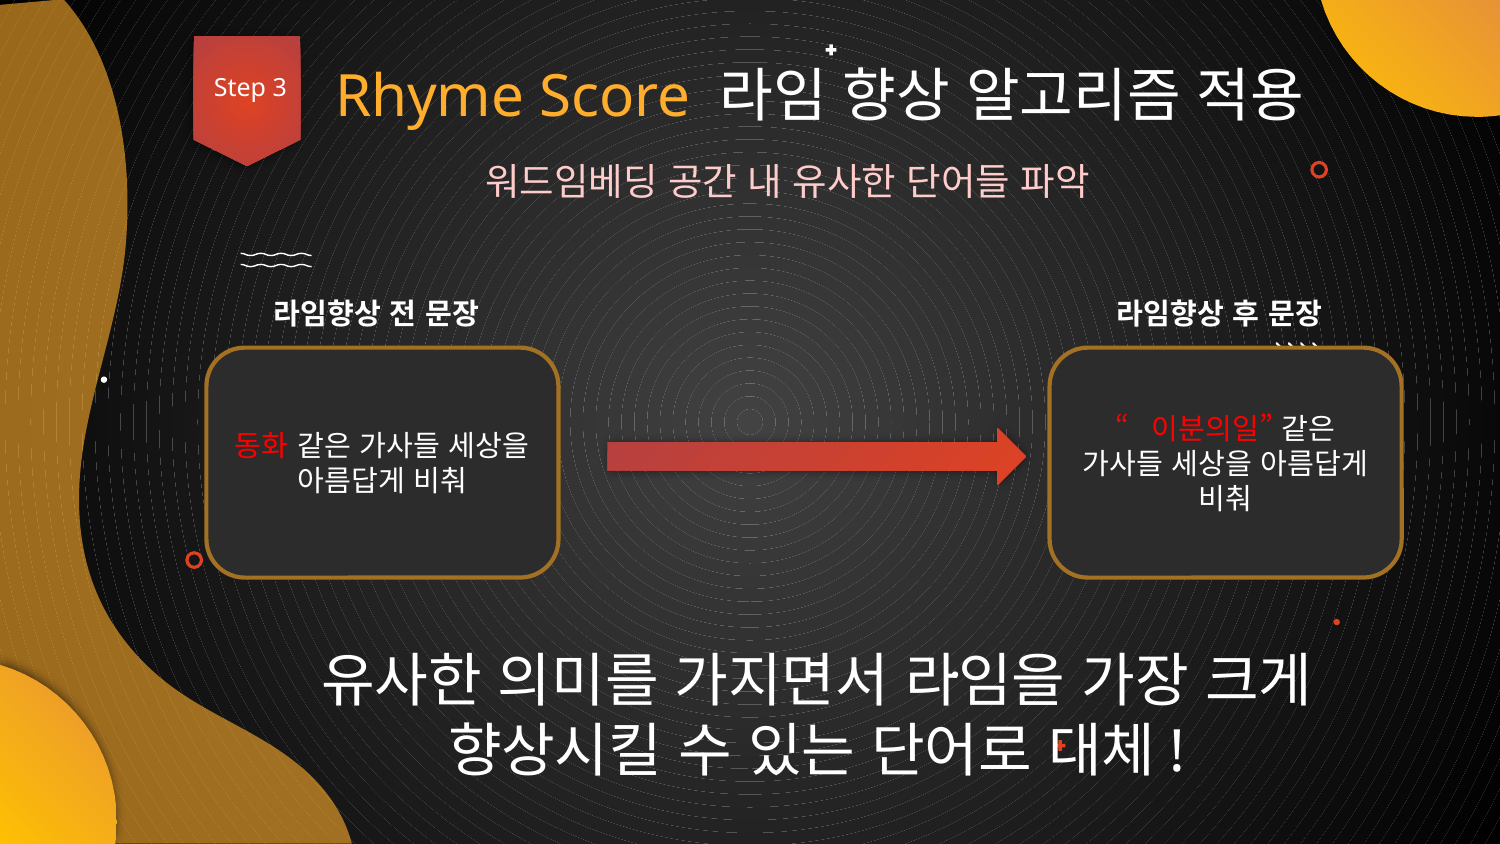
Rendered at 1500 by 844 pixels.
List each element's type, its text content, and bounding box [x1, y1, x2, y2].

text_box 동화 같은 가사들 세상을 아름답게 비춰 [204, 345, 561, 580]
text_box 라임향상 후 문장 [1102, 287, 1500, 338]
text_box [607, 428, 1026, 485]
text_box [193, 35, 1356, 167]
text_box 라임향상 전 문장 [258, 287, 688, 338]
text_box “이분의일” 같은 가사들 세상을 아름답게 비춰 [1047, 345, 1404, 580]
text_box 유사한 의미를 가지면서 라임을 가장 크게 향상시킬 수 있는 단어로 대체! [212, 636, 1421, 791]
text_box 워드임베딩 공간 내 유사한 단어들 파악 [470, 176, 1105, 210]
